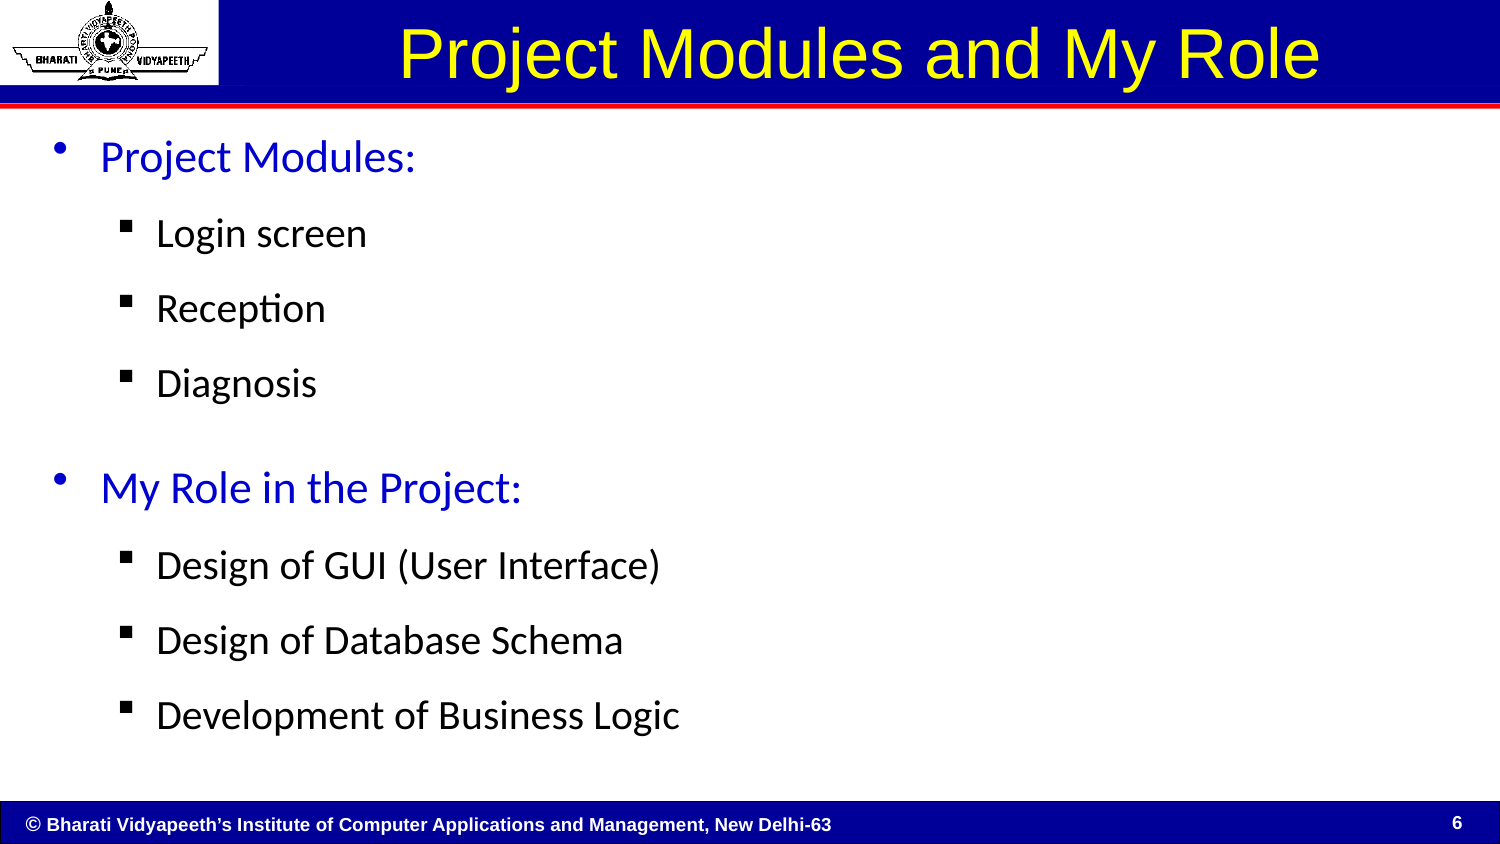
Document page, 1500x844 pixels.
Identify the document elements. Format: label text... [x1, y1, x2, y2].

picture [12, 1, 208, 81]
list Project Modules: Login screen Reception Diagnosis My Role in the Project: Design of GUI (User Interface) Design of Database Schema Development of Business Logic [39, 106, 1469, 802]
title Project Modules and My Role [233, 1, 1488, 83]
